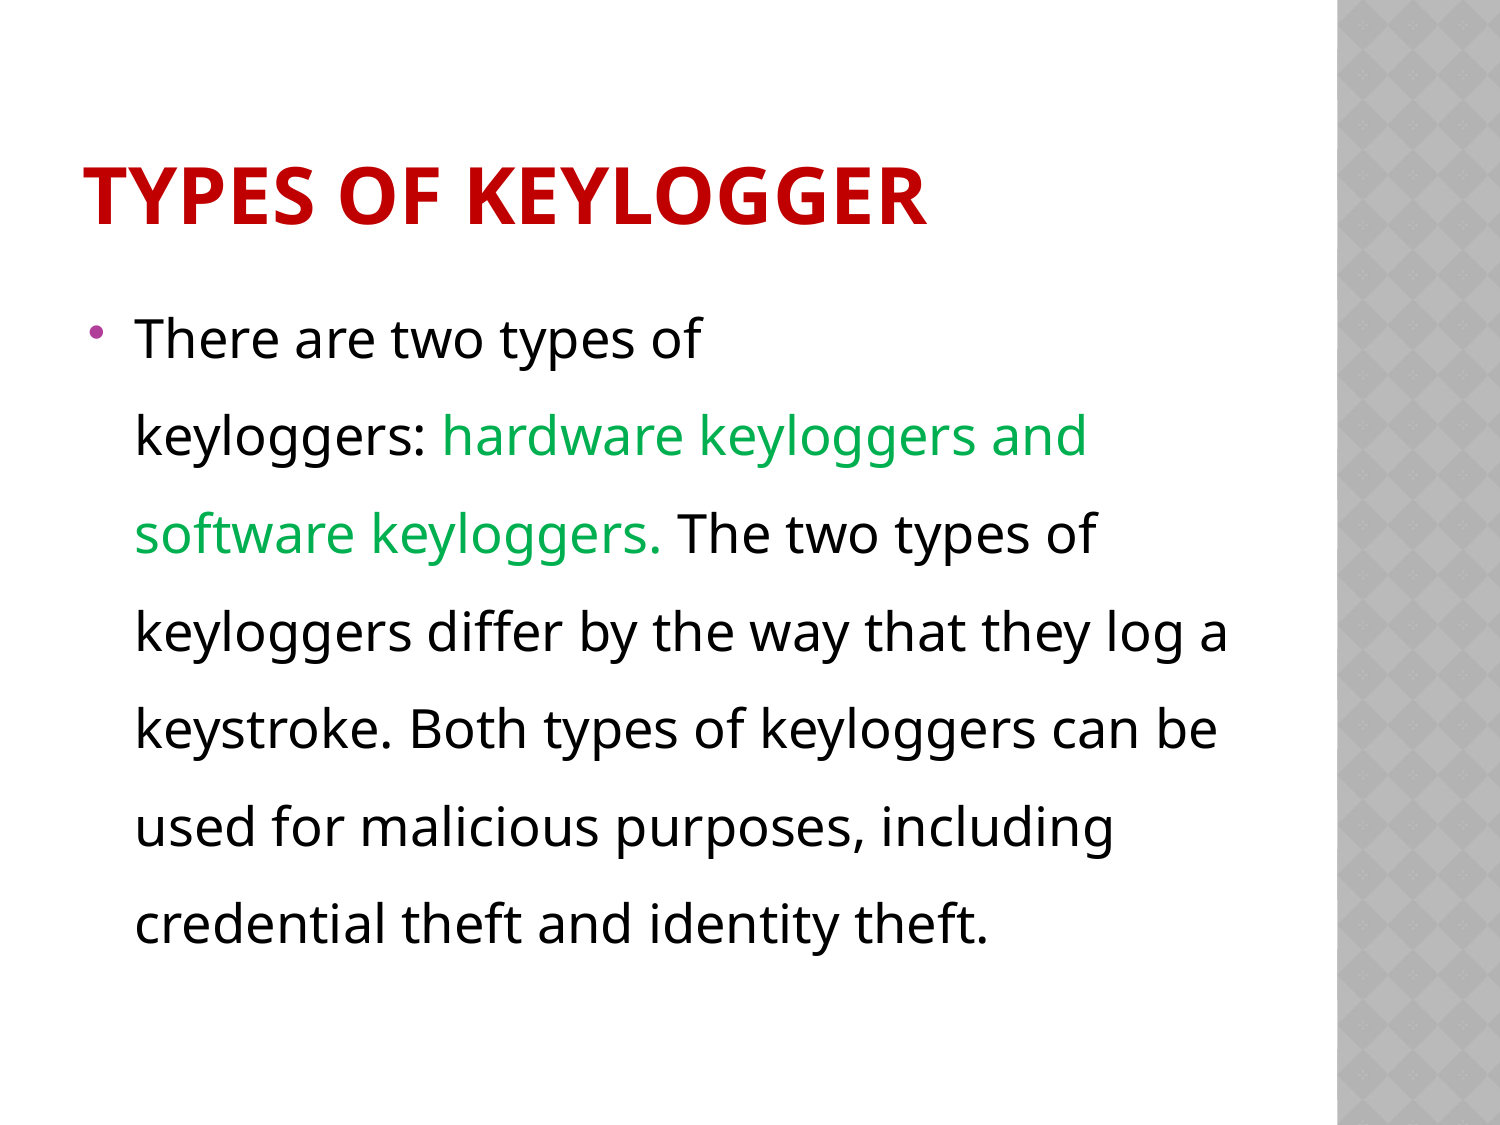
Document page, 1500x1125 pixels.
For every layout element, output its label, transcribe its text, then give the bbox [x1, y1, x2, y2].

list There are two types of keyloggers: hardware keyloggers and software keyloggers. The two types of keyloggers differ by the way that they log a keystroke. Both types of keyloggers can be used for malicious purposes, including credential theft and identity theft. [75, 264, 1263, 1059]
title TYPES OF KEYLOGGER [75, 52, 1263, 240]
